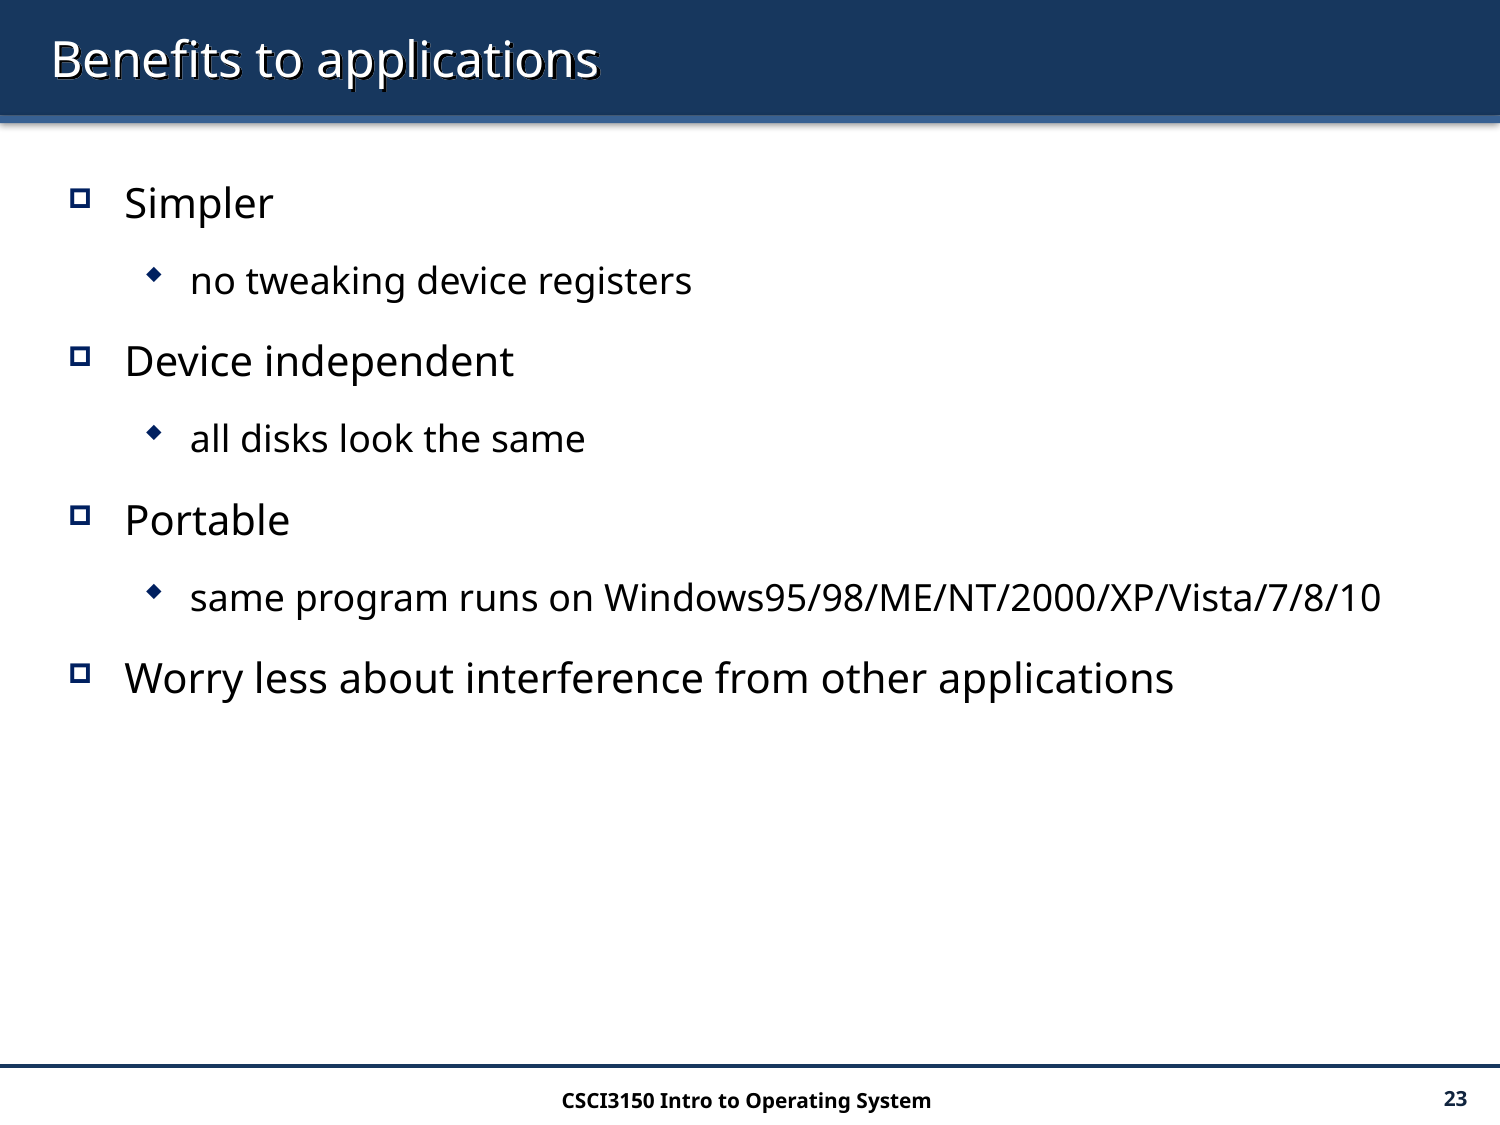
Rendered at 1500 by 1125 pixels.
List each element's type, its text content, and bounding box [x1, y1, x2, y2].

list Simpler no tweaking device registers Device independent all disks look the same Portable same program runs on Windows95/98/ME/NT/2000/XP/Vista/7/8/10 Worry less about interference from other applications [52, 143, 1426, 827]
title Benefits to applications [34, 8, 1477, 106]
footer CSCI3150 Intro to Operating System [497, 1079, 997, 1117]
slide_number 23 [1306, 1081, 1483, 1118]
